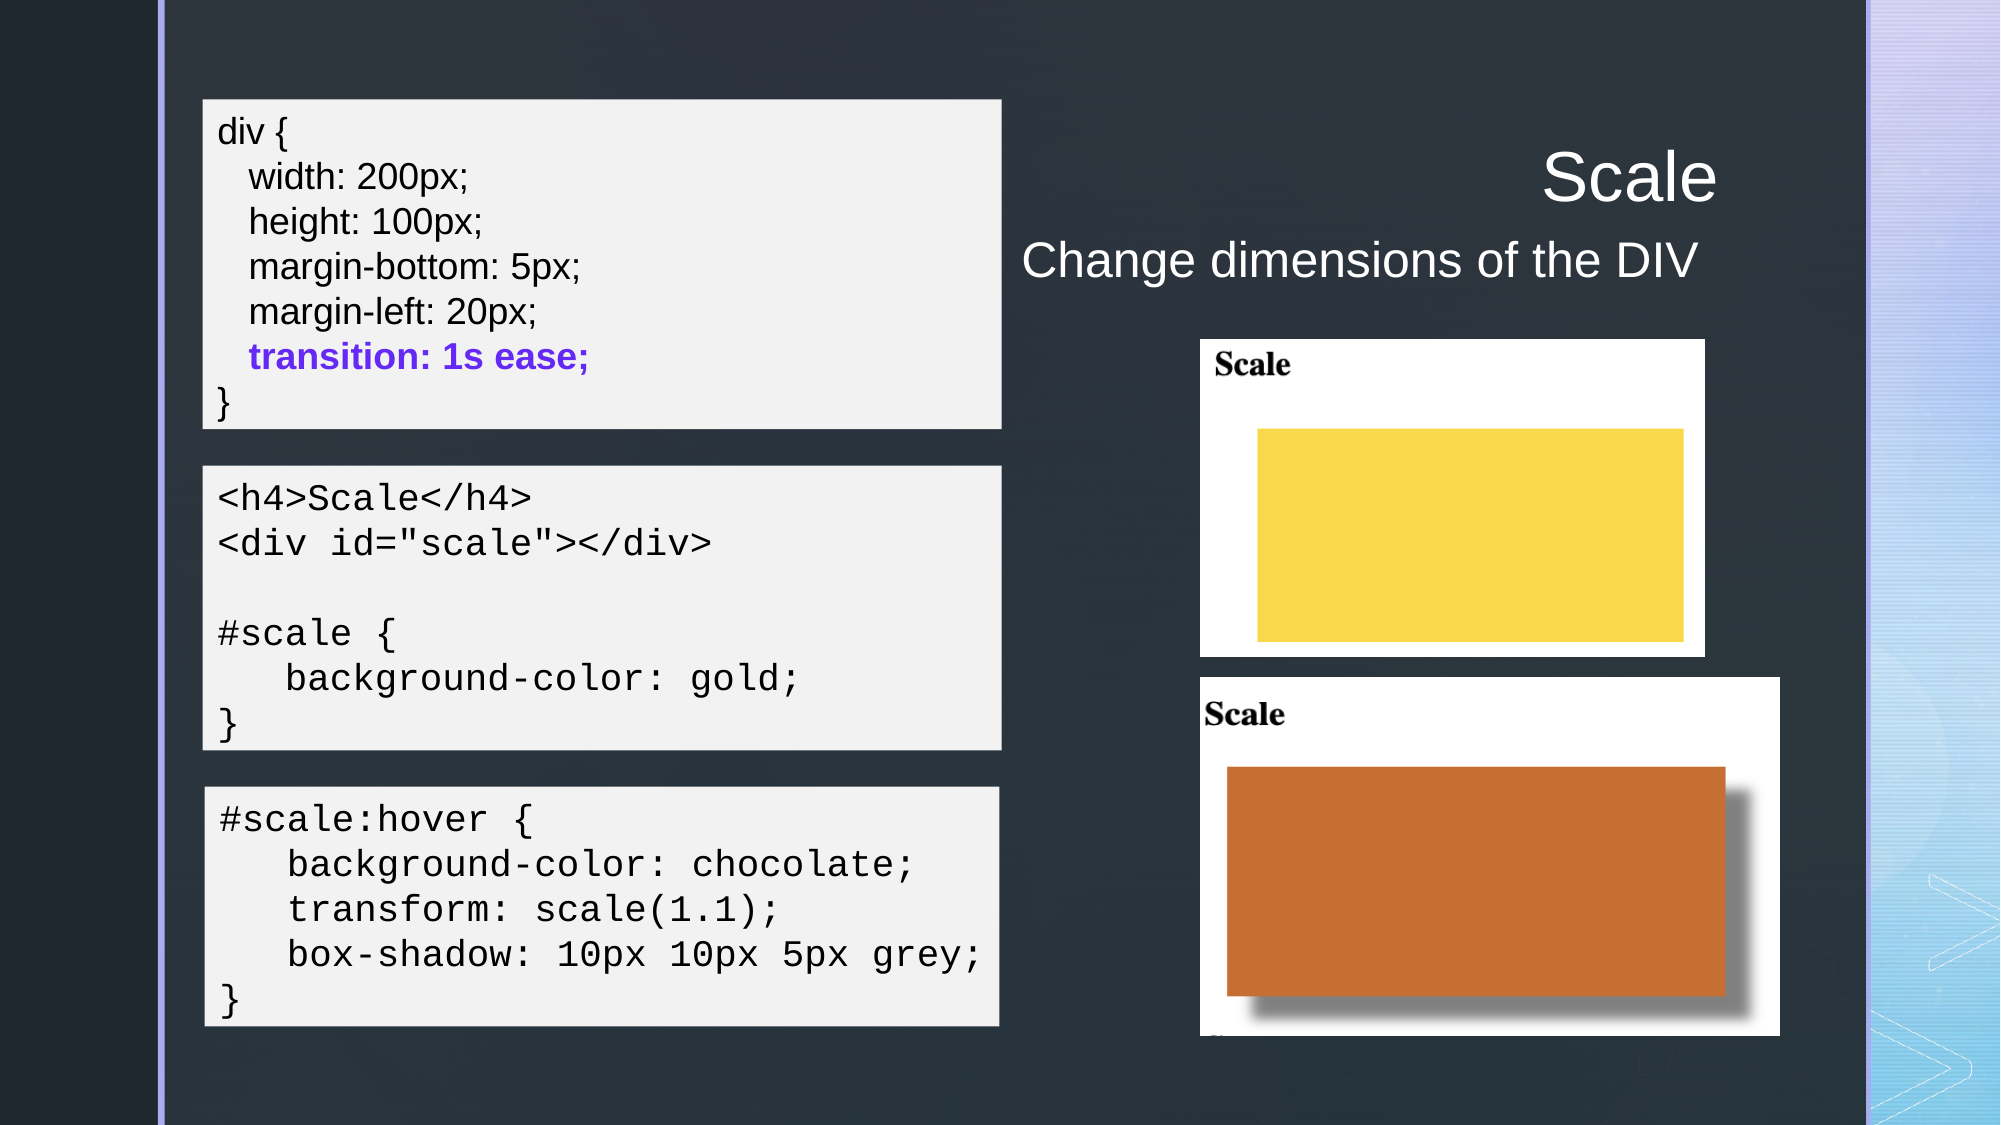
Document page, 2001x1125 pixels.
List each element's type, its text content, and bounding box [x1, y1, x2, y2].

text_box <h4>Scale</h4> <div id="scale"></div> #scale { background-color: gold; } [202, 465, 1002, 751]
picture [1200, 677, 1780, 1037]
text_box #scale:hover { background-color: chocolate; transform: scale(1.1); box-shadow: 10px 10px 5px grey; } [204, 786, 1000, 1027]
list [1200, 339, 1705, 657]
title Scale Change dimensions of the DIV [1002, 132, 1734, 310]
text_box div { width: 200px; height: 100px; margin-bottom: 5px; margin-left: 20px; transition: 1s ease; } [202, 99, 1002, 430]
picture [1871, 0, 2001, 1125]
